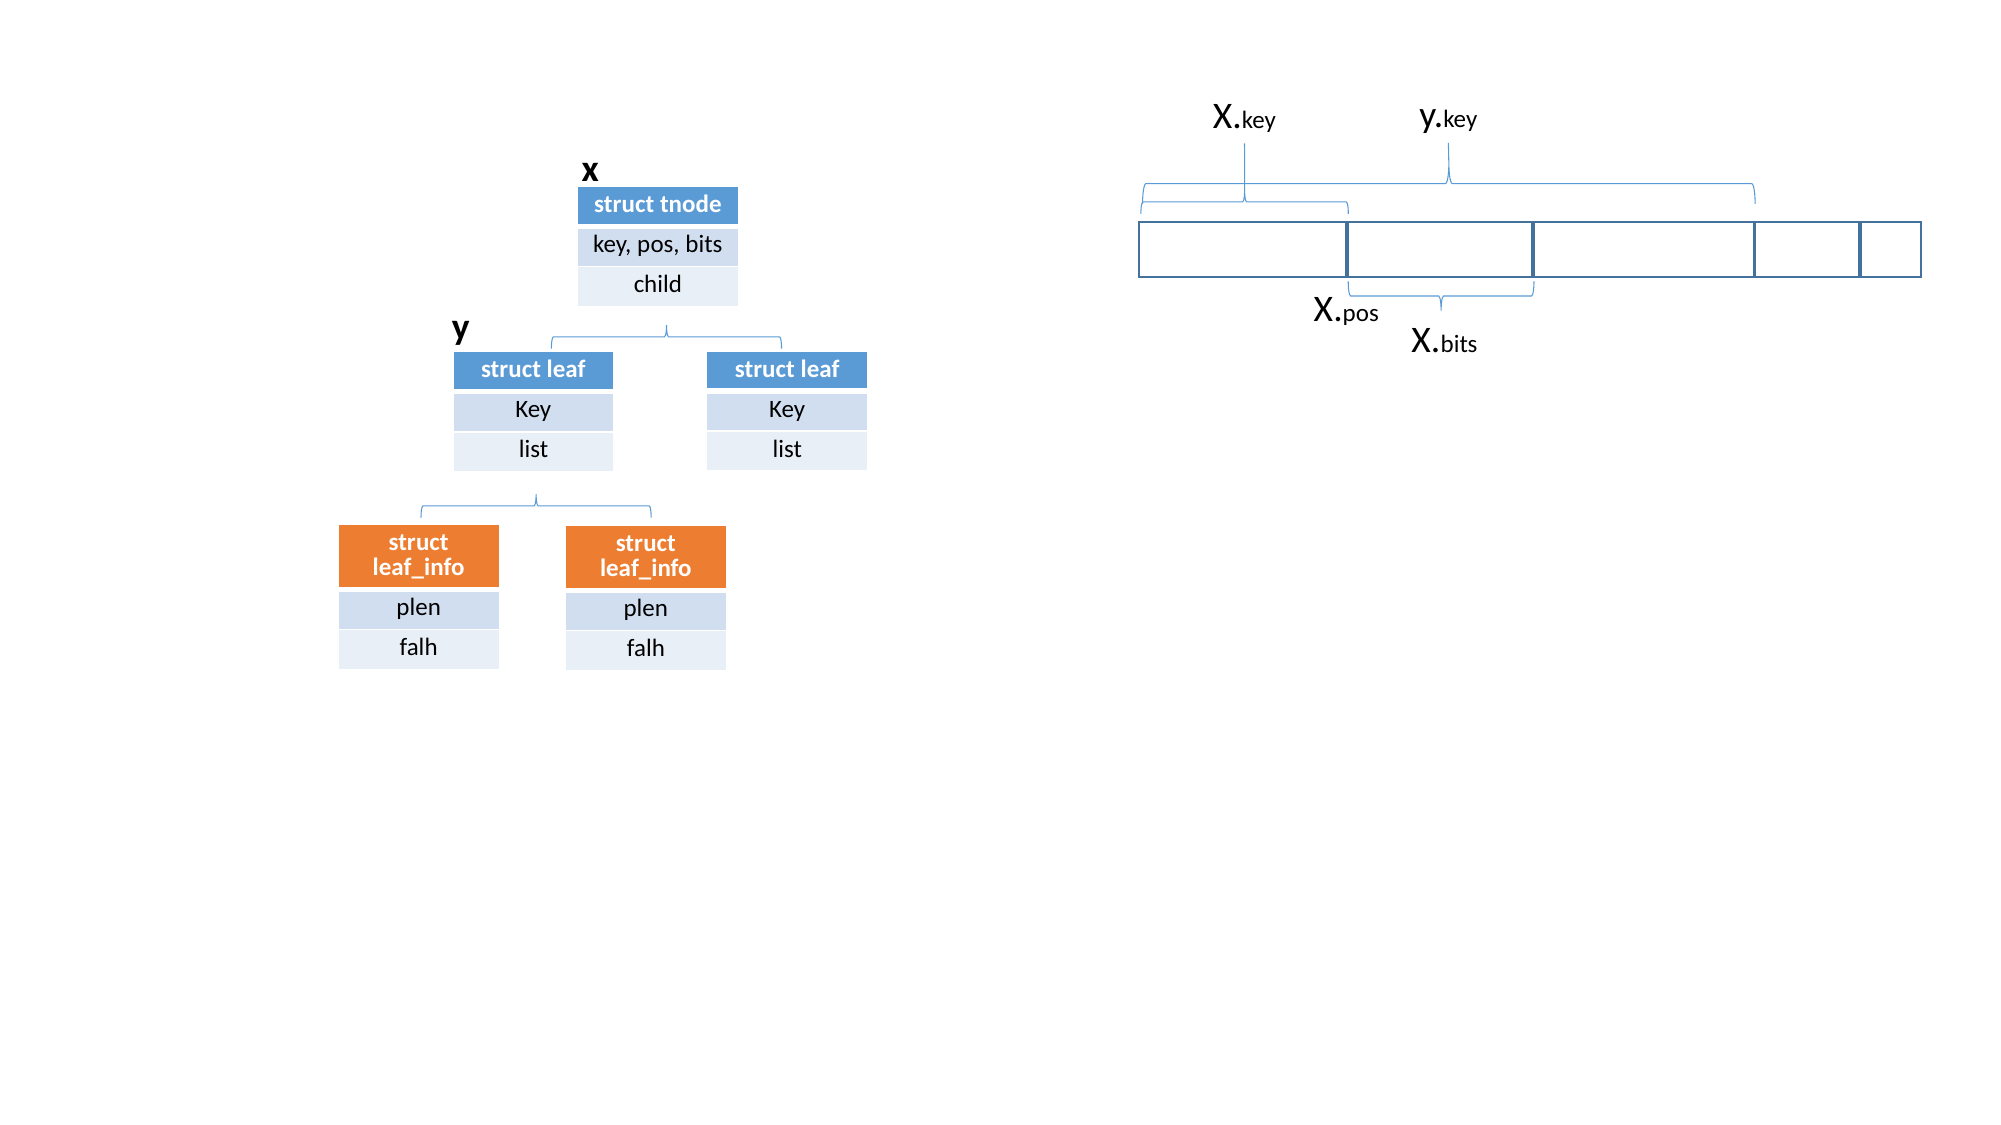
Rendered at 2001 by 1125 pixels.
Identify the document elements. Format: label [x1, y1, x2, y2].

table_cell [339, 592, 499, 629]
table_cell [339, 630, 499, 669]
table_cell [578, 229, 738, 266]
table_cell [566, 631, 726, 670]
table_cell [707, 394, 867, 430]
table_header [454, 352, 613, 389]
text_box [1138, 221, 1922, 368]
text_box [437, 294, 485, 355]
table_cell [707, 432, 867, 470]
table_cell [454, 394, 613, 431]
table_header [339, 525, 499, 587]
table_cell [454, 433, 613, 471]
text_box [1198, 83, 1291, 144]
text_box [566, 136, 614, 197]
table_header [707, 352, 867, 388]
text_box [420, 494, 652, 518]
text_box [1140, 83, 1756, 214]
table_header [578, 187, 738, 224]
text_box [550, 325, 783, 349]
table_cell [566, 593, 726, 630]
table_header [566, 526, 726, 588]
table_cell [578, 267, 738, 306]
